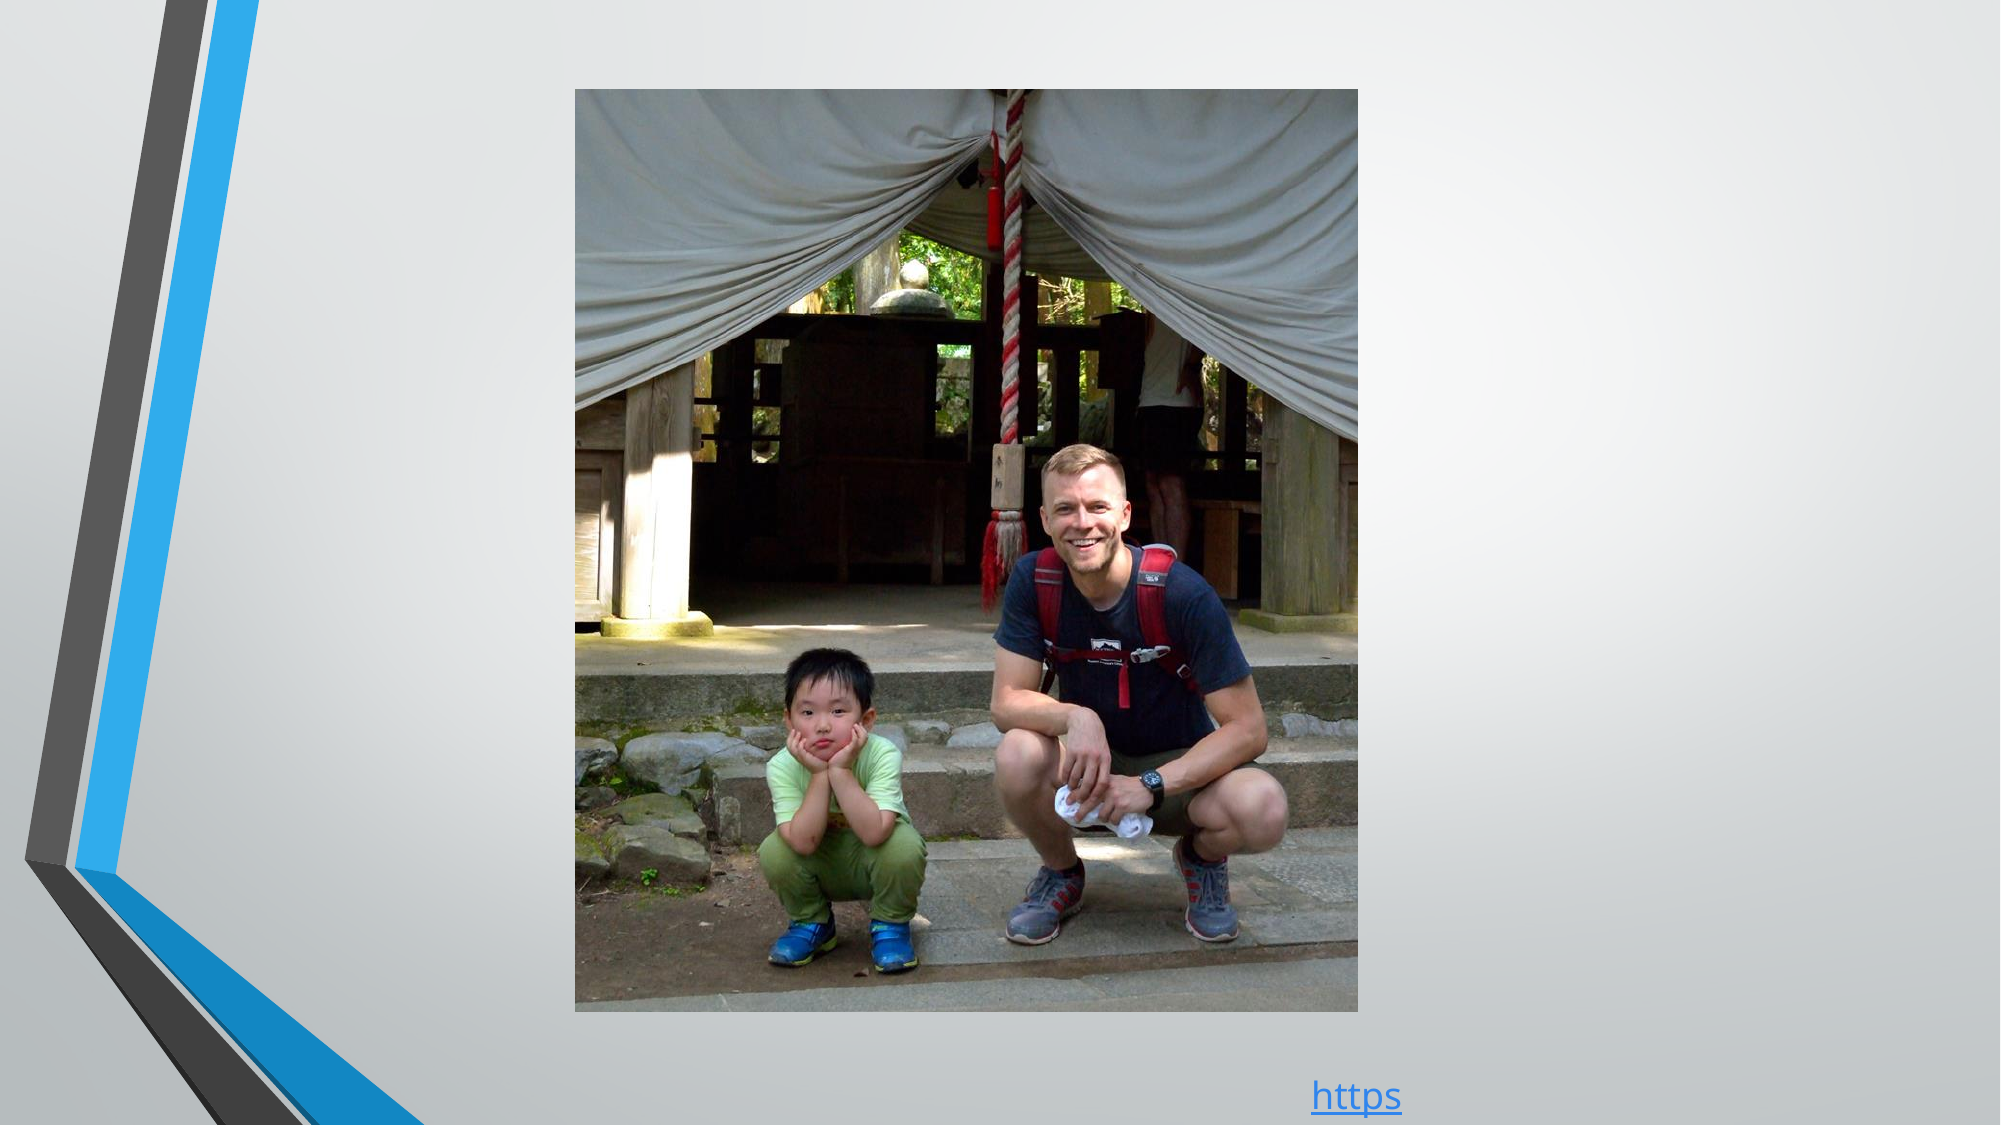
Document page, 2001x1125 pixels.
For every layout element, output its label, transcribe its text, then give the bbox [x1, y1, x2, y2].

text_box https://joeroith.github.io/RUserGroup/ [1296, 1064, 1934, 1125]
picture [575, 89, 1358, 1013]
